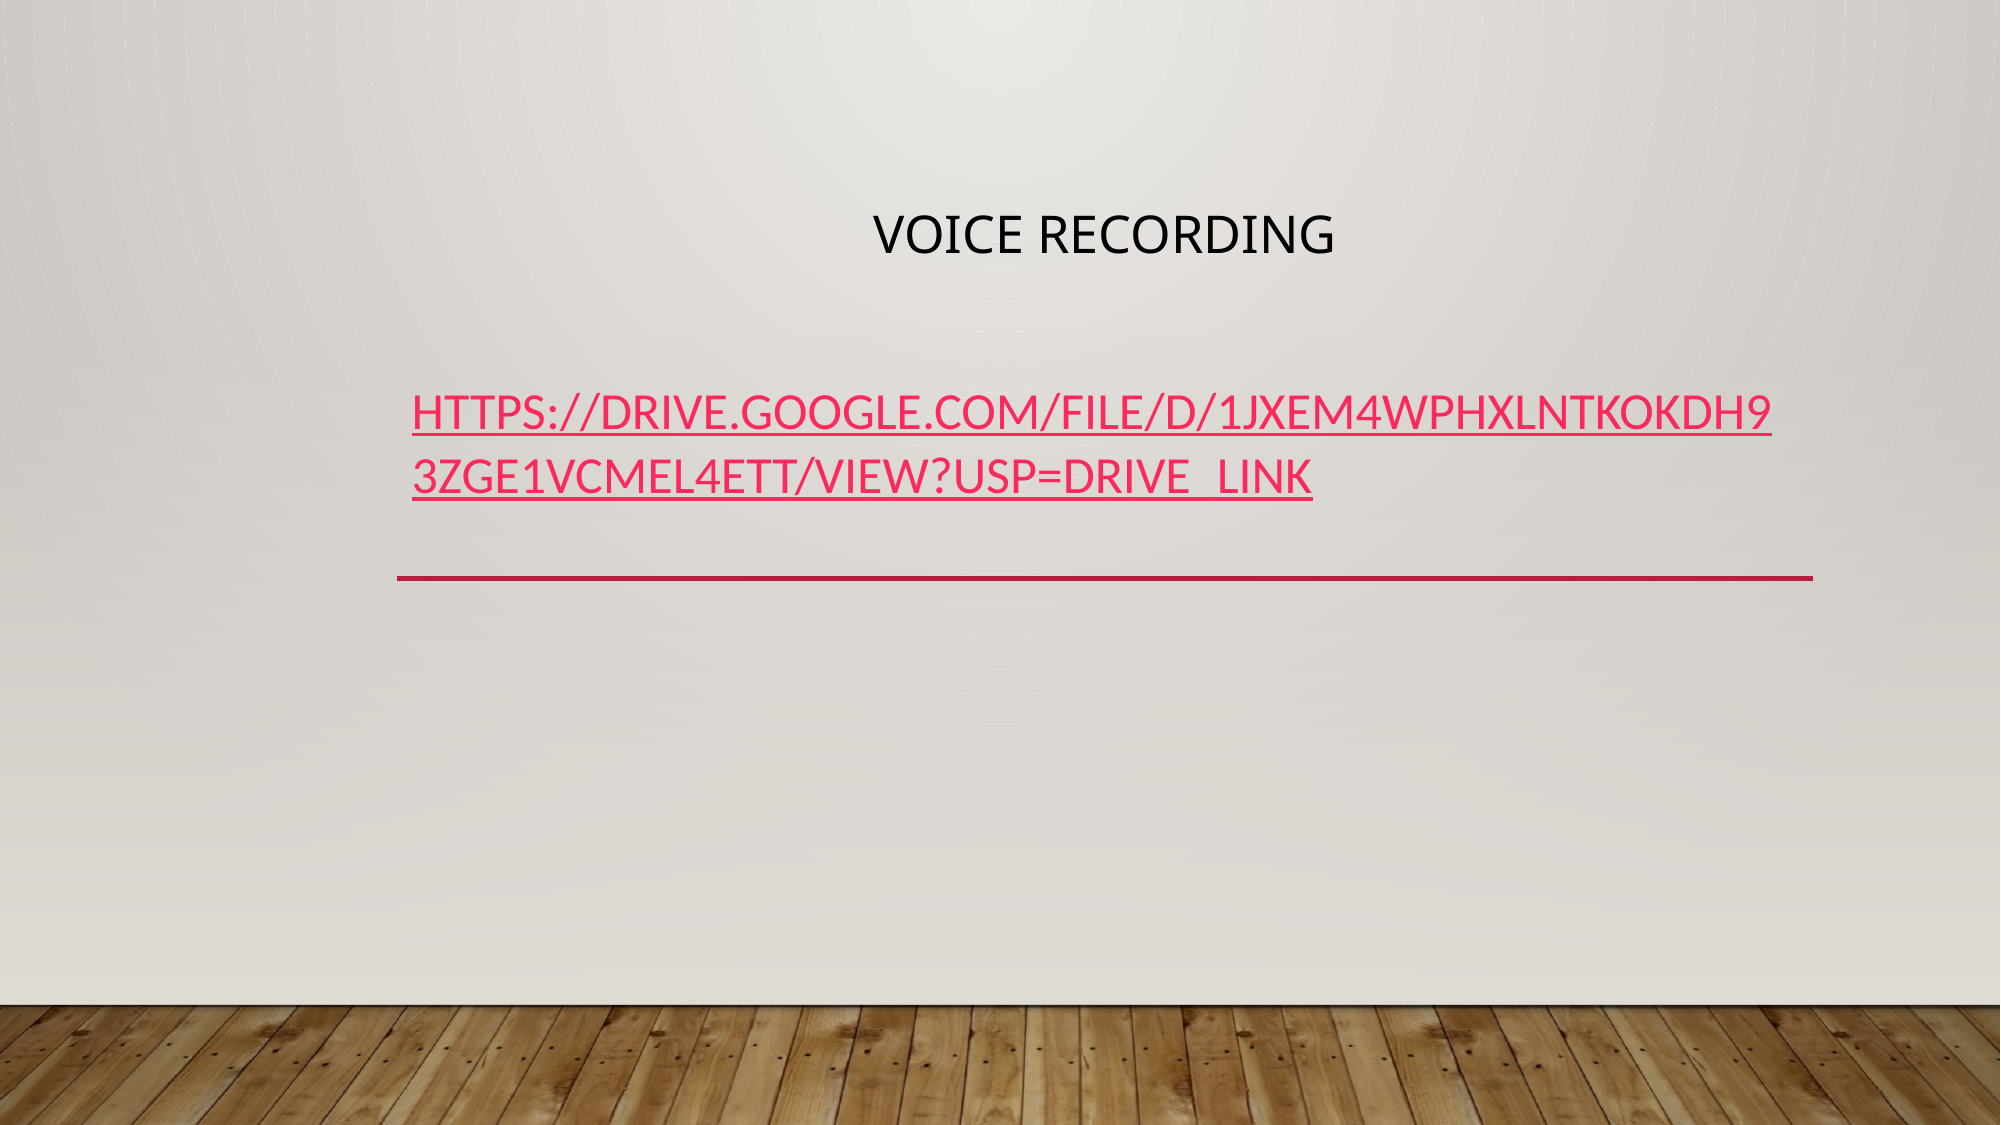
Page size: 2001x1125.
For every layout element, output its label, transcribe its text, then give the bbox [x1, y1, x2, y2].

subtitle https://drive.google.com/file/d/1Jxem4wpHXLNtKOKdh93zgE1VCmeL4ett/view?usp=drive_link [396, 350, 1814, 563]
title Voice recording [396, 131, 1814, 265]
picture [0, 1005, 2000, 1125]
